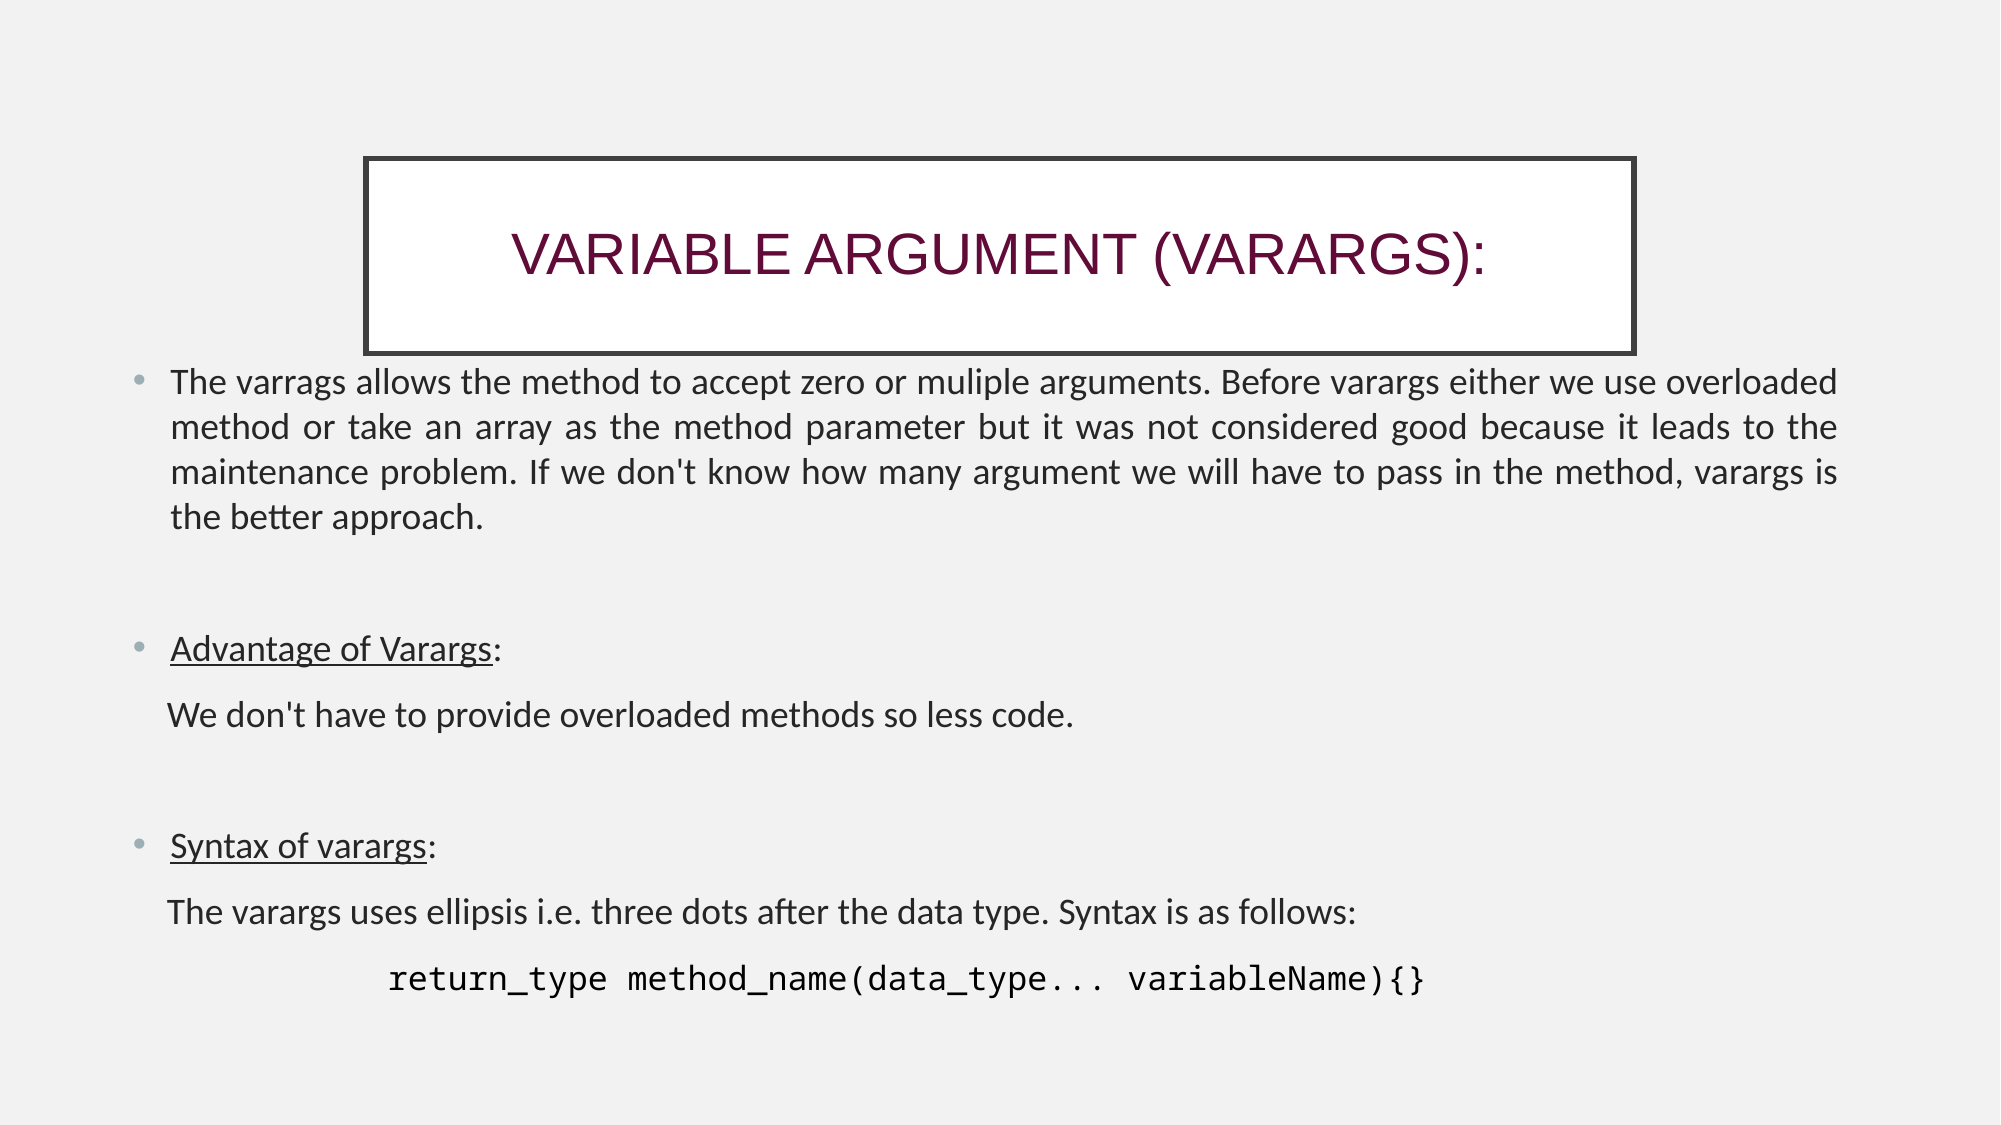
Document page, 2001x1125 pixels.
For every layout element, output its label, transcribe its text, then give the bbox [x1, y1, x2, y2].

list The varrags allows the method to accept zero or muliple arguments. Before varargs either we use overloaded method or take an array as the method parameter but it was not considered good because it leads to the maintenance problem. If we don't know how many argument we will have to pass in the method, varargs is the better approach. Advantage of Varargs: We don't have to provide overloaded methods so less code. Syntax of varargs: The varargs uses ellipsis i.e. three dots after the data type. Syntax is as follows: return_type method_name(data_type... variableName){} [117, 349, 1856, 1027]
title VARIABLE ARGUMENT (VARARGS): [363, 156, 1637, 349]
